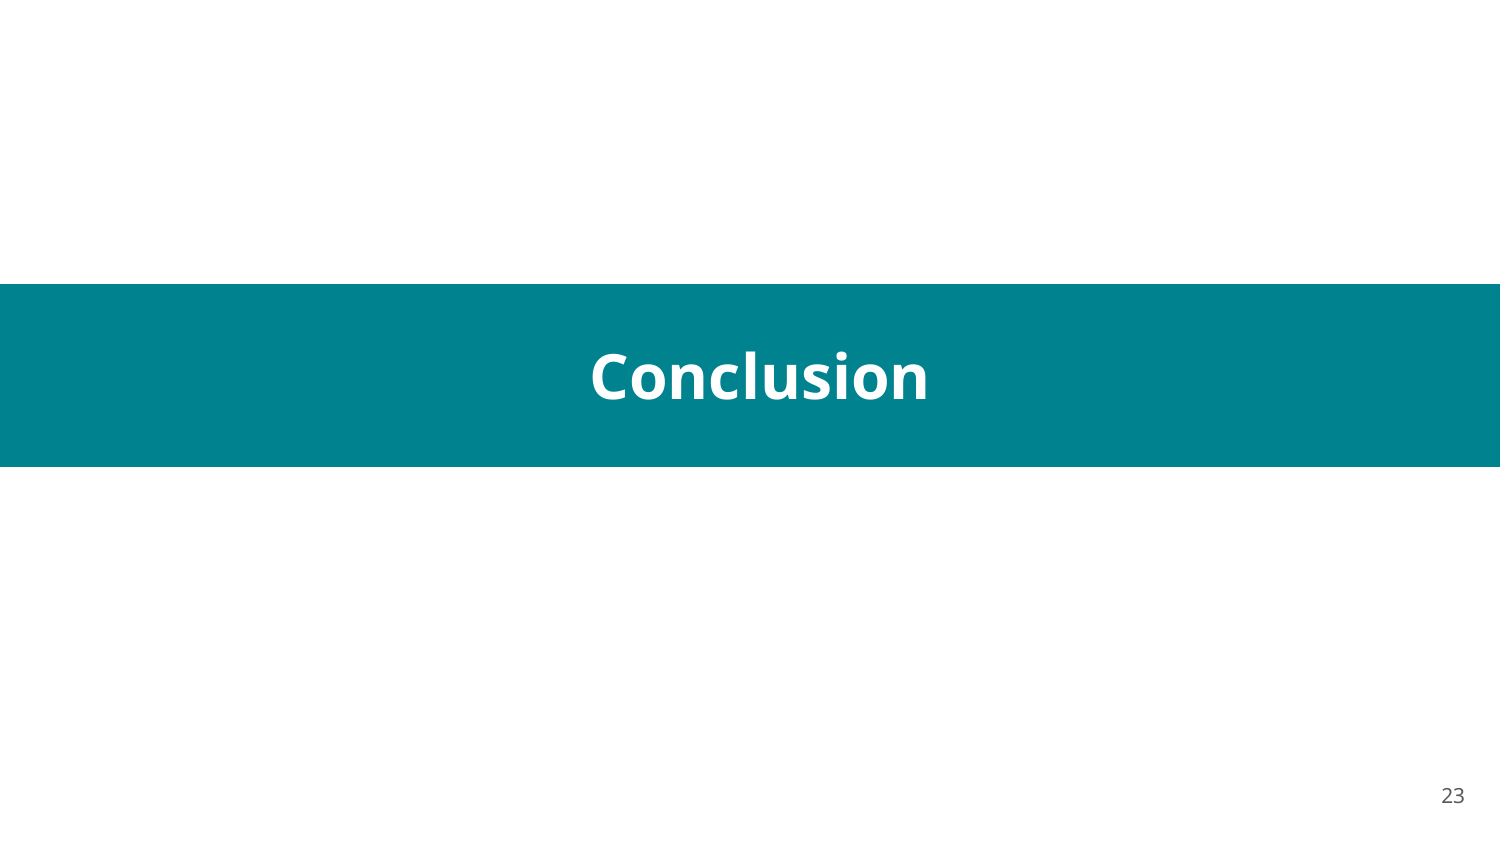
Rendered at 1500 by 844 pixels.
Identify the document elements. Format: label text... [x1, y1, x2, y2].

title Conclusion [56, 319, 1481, 430]
slide_number ‹#› [1389, 764, 1480, 830]
